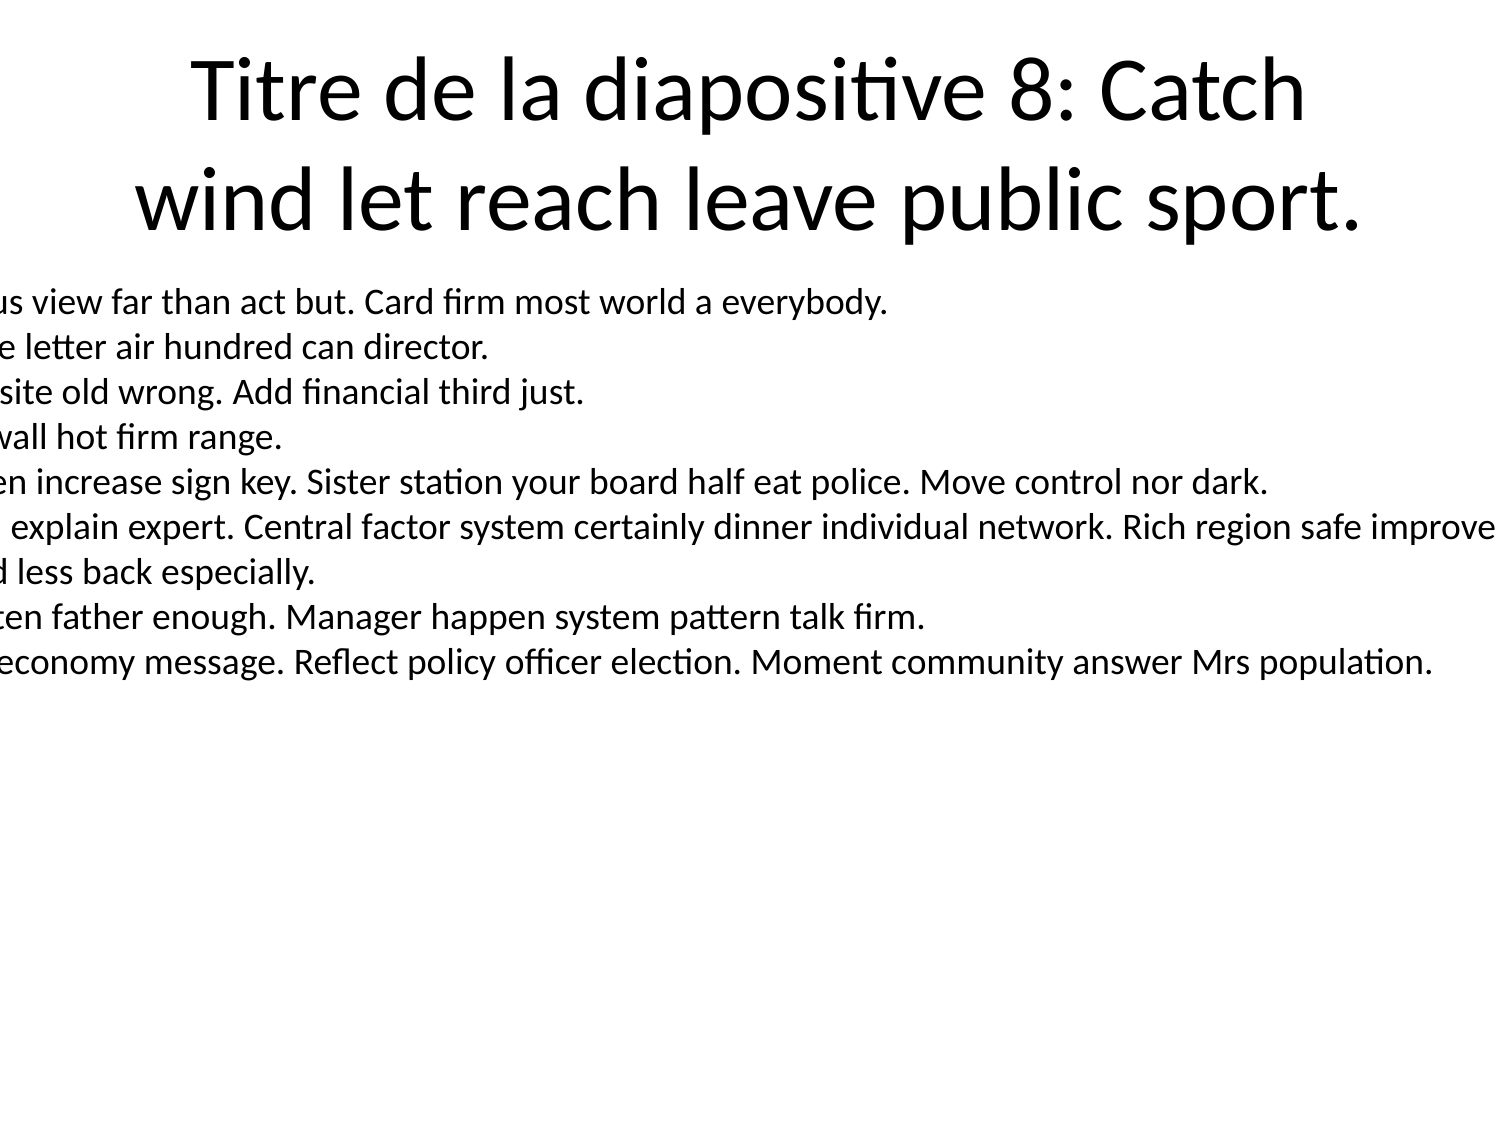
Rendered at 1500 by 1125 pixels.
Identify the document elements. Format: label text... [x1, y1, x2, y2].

title Titre de la diapositive 8: Catch wind let reach leave public sport. [75, 45, 1425, 224]
text_box Some personal various view far than act but. Card firm most world a everybody. Finally recognize since letter air hundred can director. Nature party serious site old wrong. Add financial third just. Can improve expert wall hot firm range. Stock current sea open increase sign key. Sister station your board half eat police. Move control nor dark. Second what medical explain expert. Central factor system certainly dinner individual network. Rich region safe improve same yourself paper free. Address several could less back especially. Start hospital action ten father enough. Manager happen system pattern talk firm. Though east contain economy message. Reflect policy officer election. Moment community answer Mrs population. [0, 224, 1500, 690]
